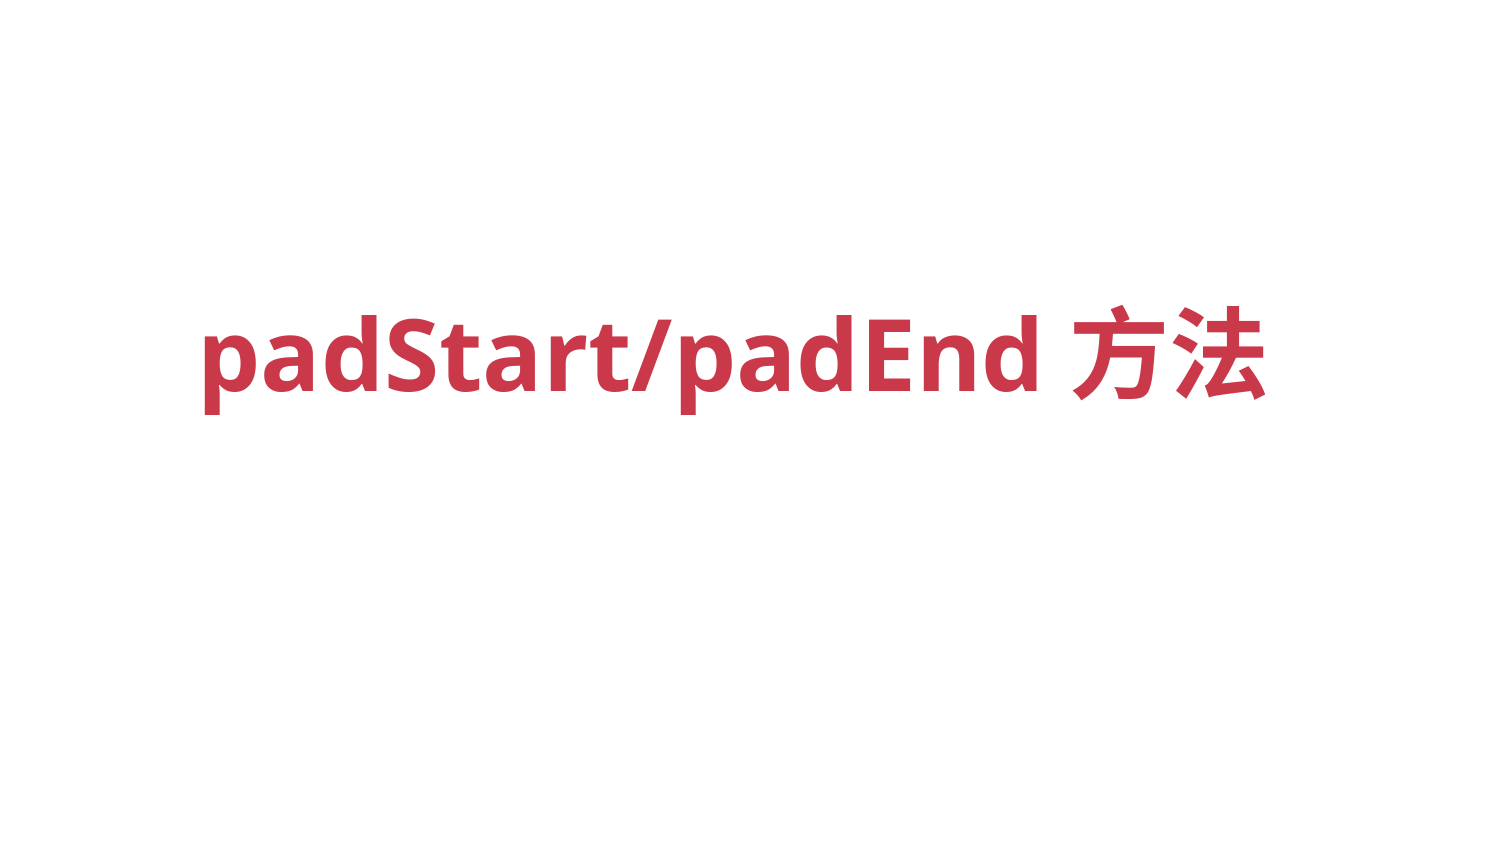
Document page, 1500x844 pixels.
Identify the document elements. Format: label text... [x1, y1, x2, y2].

text_box padStart/padEnd方法 [113, 285, 1354, 655]
